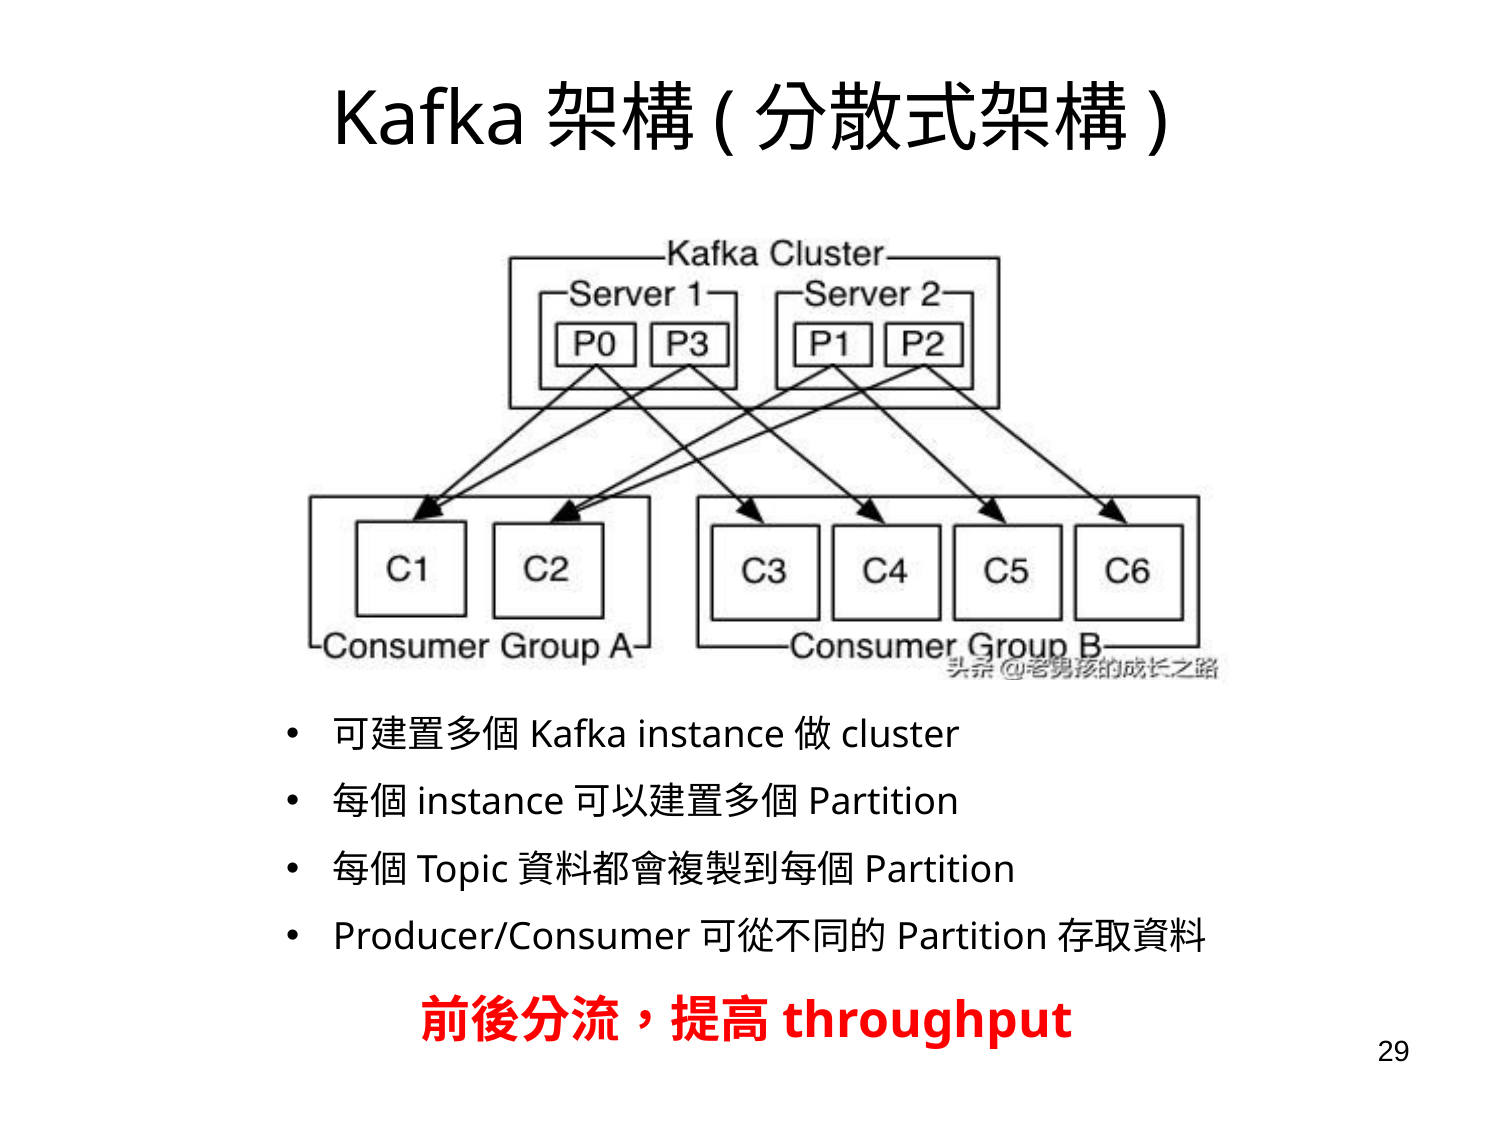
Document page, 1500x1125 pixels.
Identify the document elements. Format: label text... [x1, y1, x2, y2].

title Kafka架構(分散式架構) [75, 45, 1425, 185]
text_box 可建置多個Kafka instance做cluster 每個instance可以建置多個Partition 每個Topic資料都會複製到每個Partition Producer/Consumer可從不同的Partition存取資料 前後分流，提高throughput [271, 695, 1222, 1055]
slide_number 29 [1074, 1024, 1425, 1103]
picture [276, 207, 1233, 693]
